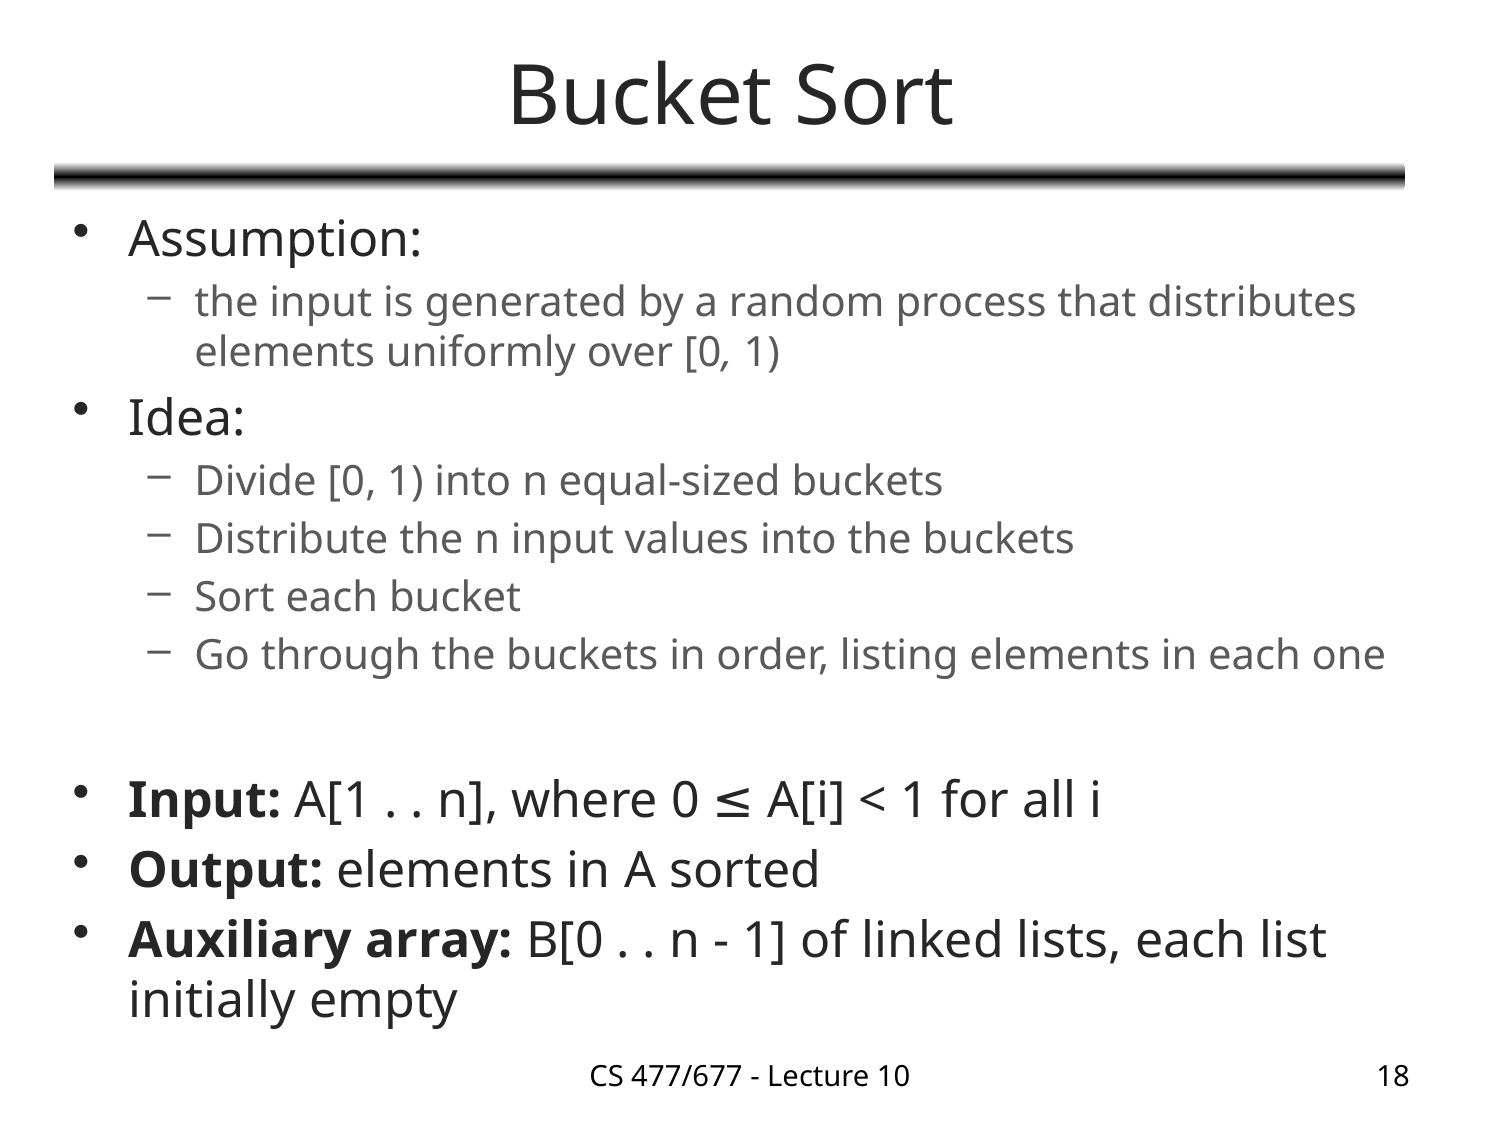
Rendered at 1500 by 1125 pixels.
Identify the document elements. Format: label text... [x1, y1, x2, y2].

slide_number 18 [1074, 1049, 1426, 1103]
title Bucket Sort [55, 16, 1407, 166]
footer CS 477/677 - Lecture 10 [512, 1049, 988, 1103]
list Assumption: the input is generated by a random process that distributes elements uniformly over [0, 1) Idea: Divide [0, 1) into n equal-sized buckets Distribute the n input values into the buckets Sort each bucket Go through the buckets in order, listing elements in each one Input: A[1 . . n], where 0 ≤ A[i] < 1 for all i Output: elements in A sorted Auxiliary array: B[0 . . n - 1] of linked lists, each list initially empty [57, 198, 1456, 1033]
